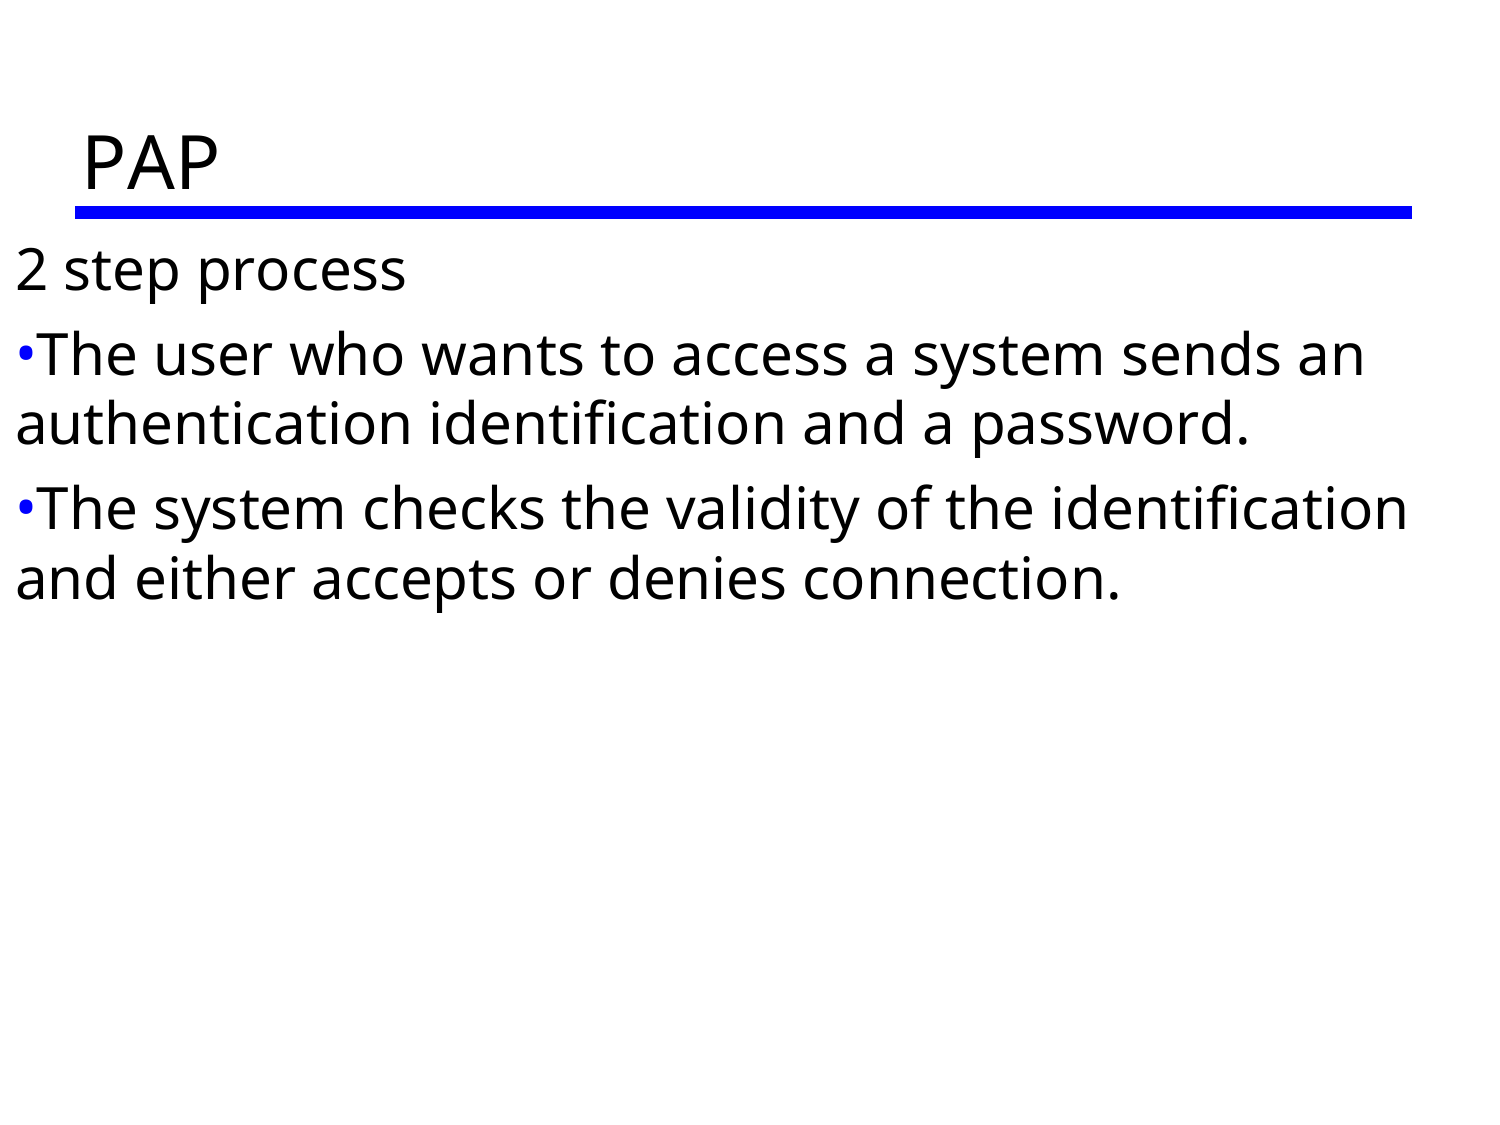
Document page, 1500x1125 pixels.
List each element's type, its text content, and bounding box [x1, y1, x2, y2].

text_box 2 step process The user who wants to access a system sends an authentication identification and a password. The system checks the validity of the identification and either accepts or denies connection. [0, 224, 1500, 994]
title PAP [66, 24, 1413, 213]
